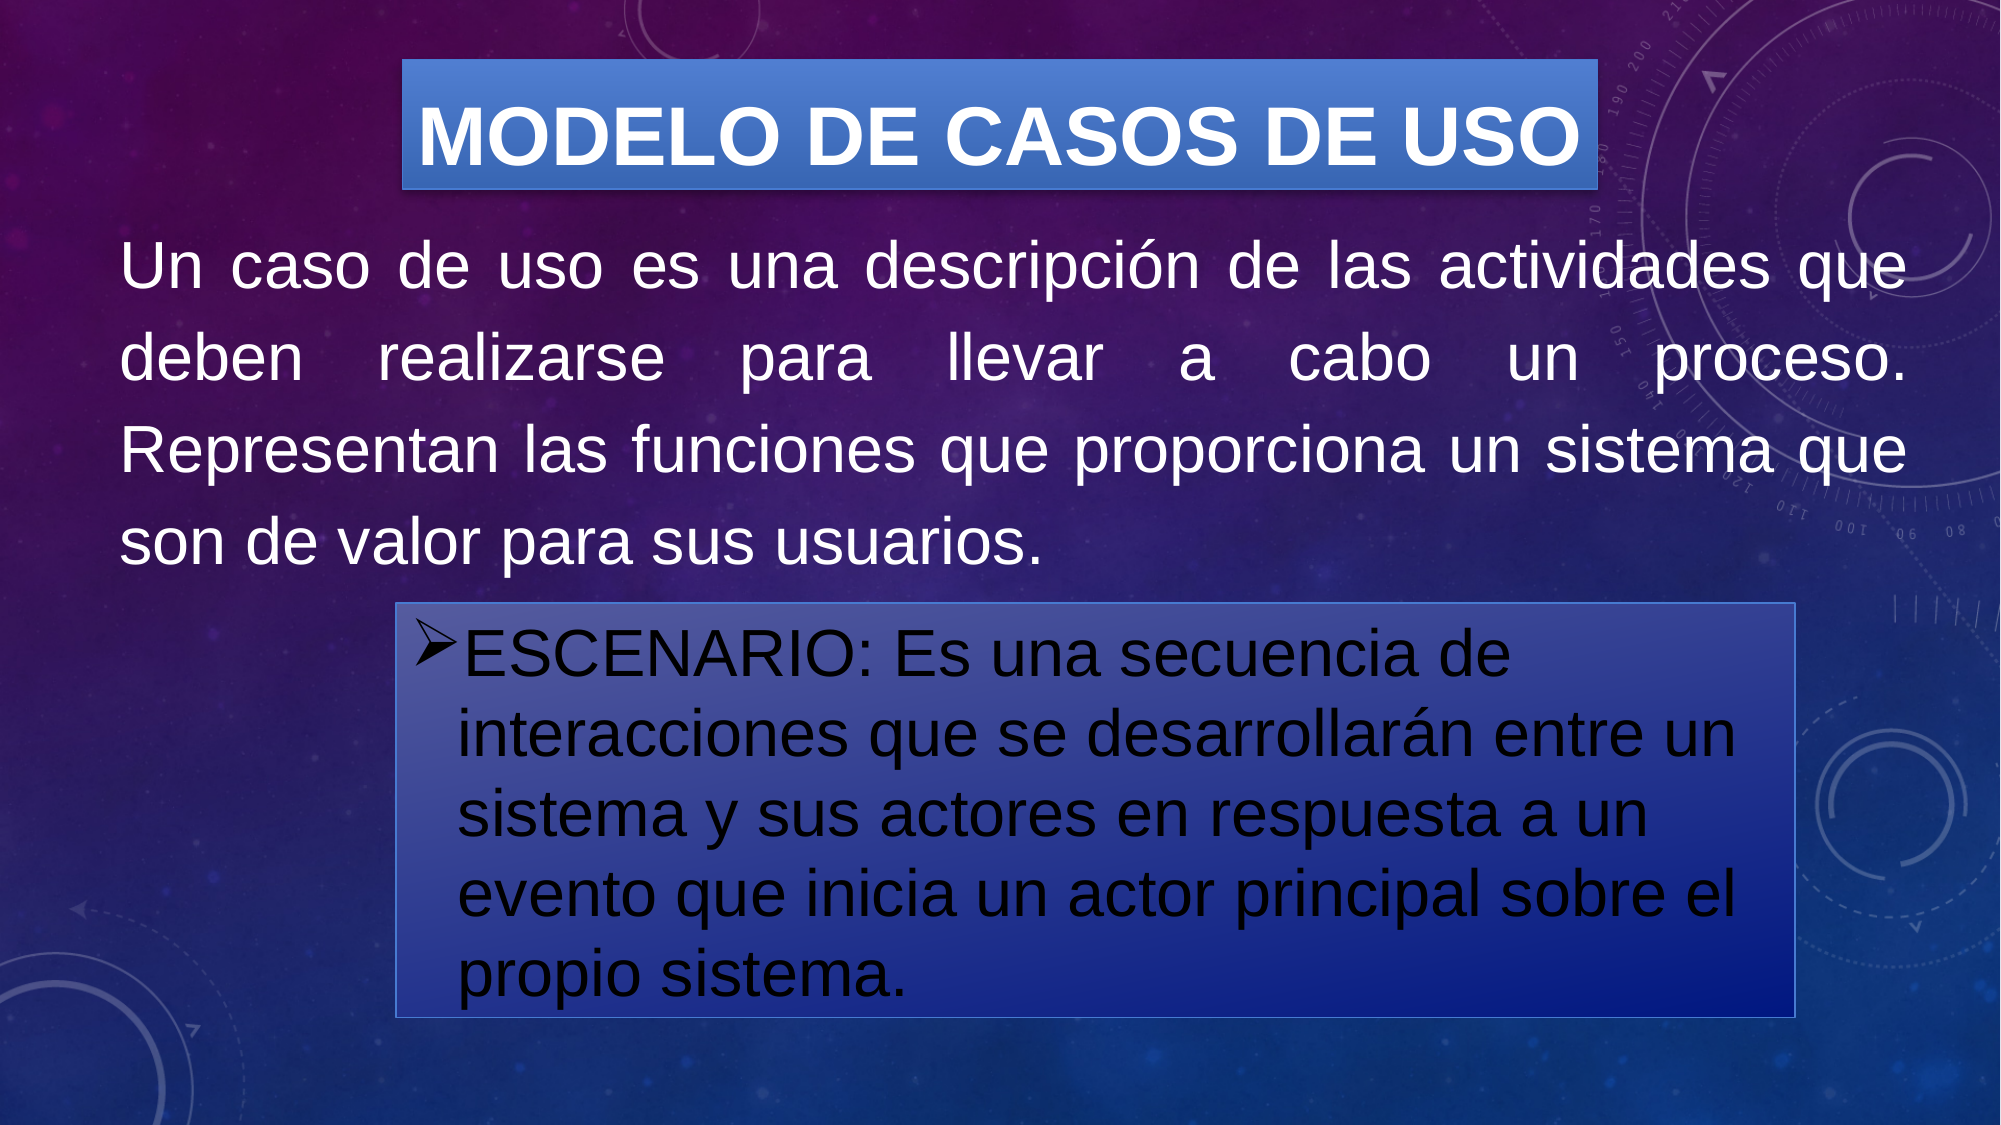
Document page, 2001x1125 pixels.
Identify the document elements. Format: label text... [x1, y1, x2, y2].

text_box MODELO DE CASOS DE USO [402, 59, 1598, 190]
text_box Un caso de uso es una descripción de las actividades que deben realizarse para llevar a cabo un proceso. Representan las funciones que proporciona un sistema que son de valor para sus usuarios. [75, 202, 1925, 586]
picture [0, 0, 2001, 1125]
text_box ESCENARIO: Es una secuencia de interacciones que se desarrollarán entre un sistema y sus actores en respuesta a un evento que inicia un actor principal sobre el propio sistema. [395, 602, 1796, 1018]
